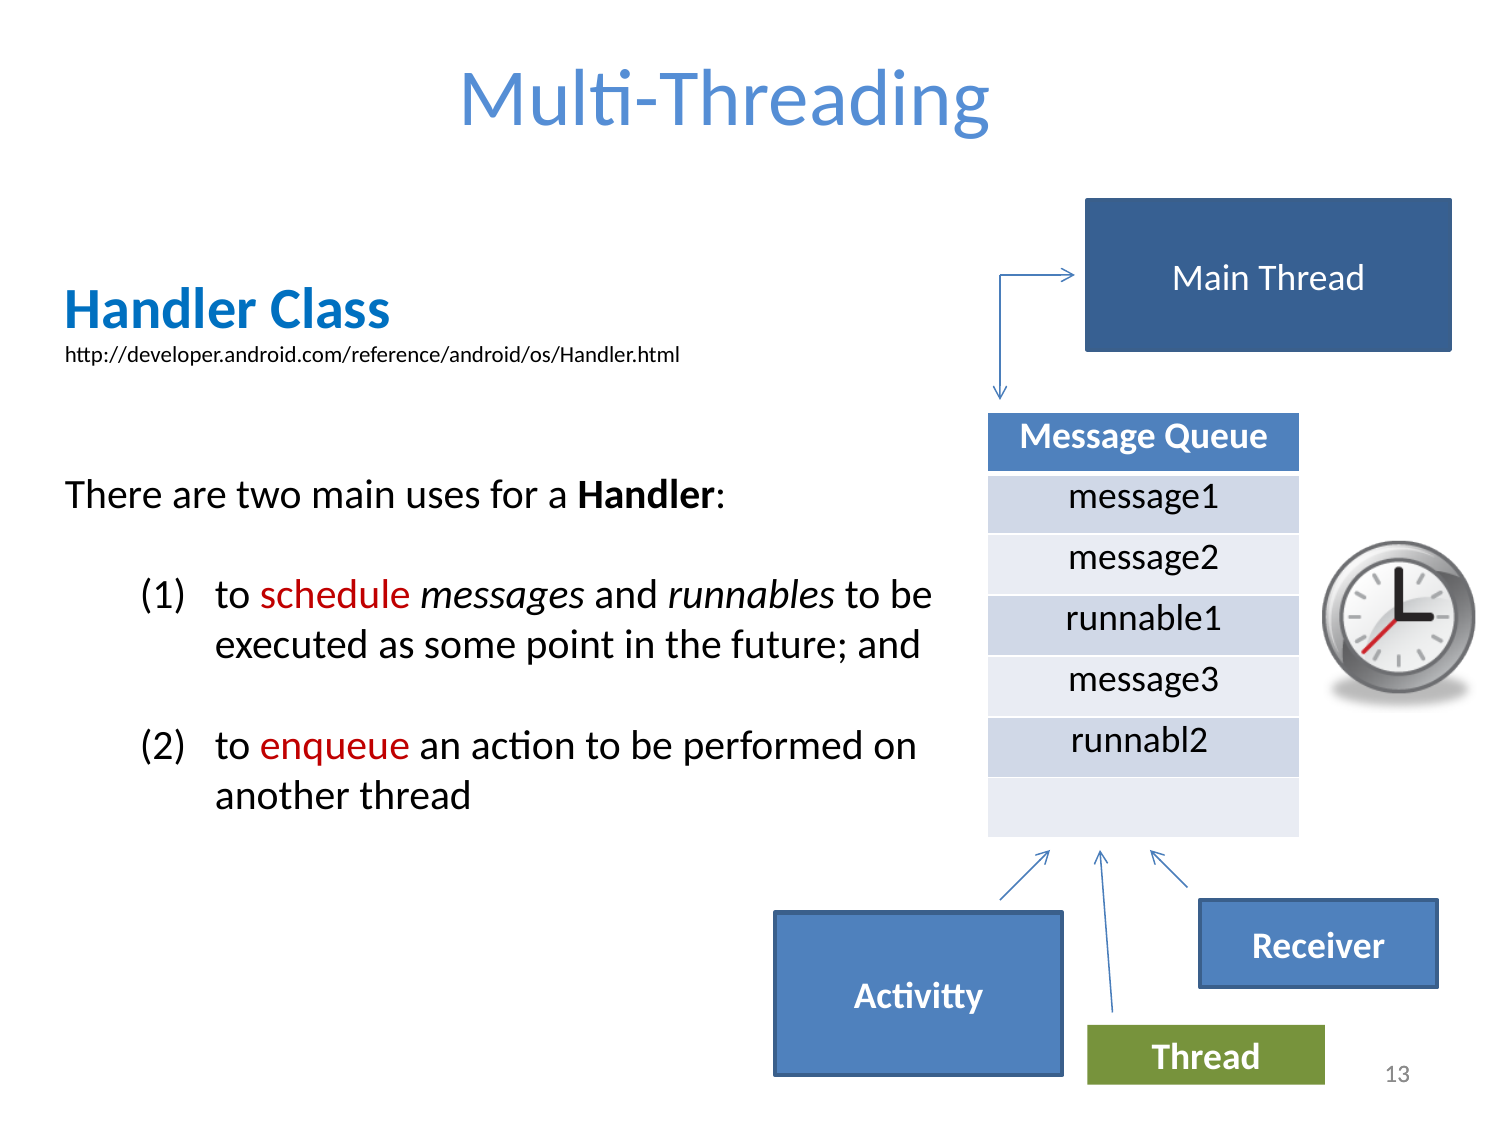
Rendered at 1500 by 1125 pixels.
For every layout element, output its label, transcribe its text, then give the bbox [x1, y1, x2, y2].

table_cell message1 [988, 476, 1299, 533]
text_box Main Thread [1085, 198, 1452, 352]
text_box Receiver [1198, 898, 1439, 989]
text_box Handler Class http://developer.android.com/reference/android/os/Handler.html There are two main uses for a Handler: to schedule messages and runnables to be executed as some point in the future; and to enqueue an action to be performed on another thread [49, 262, 1025, 1025]
picture [1311, 537, 1488, 714]
table_cell message3 [988, 657, 1299, 716]
table_cell message2 [988, 535, 1299, 594]
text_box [1149, 849, 1188, 888]
table_cell runnable1 [988, 596, 1299, 655]
table_cell runnabl2 [988, 718, 1299, 777]
text_box Multi-Threading [49, 7, 1400, 150]
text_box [999, 849, 1051, 901]
text_box Thread [1087, 1024, 1325, 1085]
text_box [1099, 849, 1113, 1013]
text_box 13 [1074, 1042, 1425, 1103]
table_cell [988, 778, 1299, 837]
table_header Message Queue [988, 413, 1299, 471]
text_box Activitty [773, 910, 1064, 1077]
